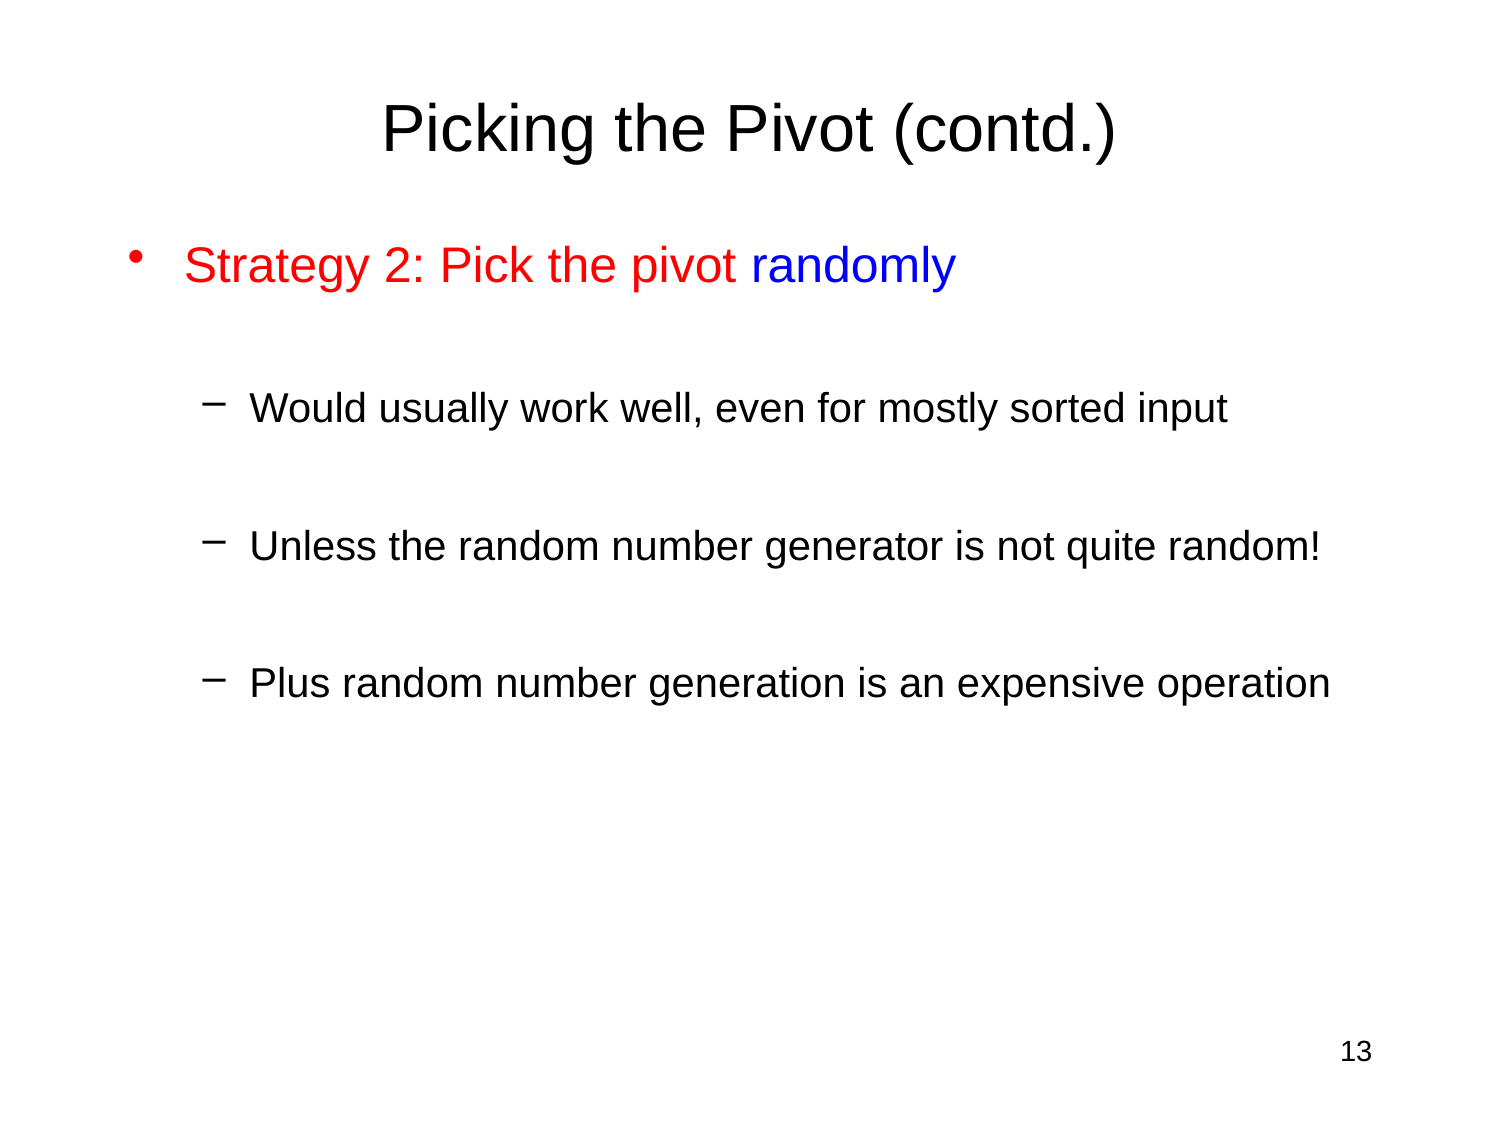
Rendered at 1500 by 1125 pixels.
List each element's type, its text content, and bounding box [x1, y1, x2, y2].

title Picking the Pivot (contd.) [112, 62, 1388, 188]
slide_number 13 [1074, 1024, 1388, 1101]
list Strategy 2: Pick the pivot randomly Would usually work well, even for mostly sorted input Unless the random number generator is not quite random! Plus random number generation is an expensive operation [112, 224, 1388, 1000]
